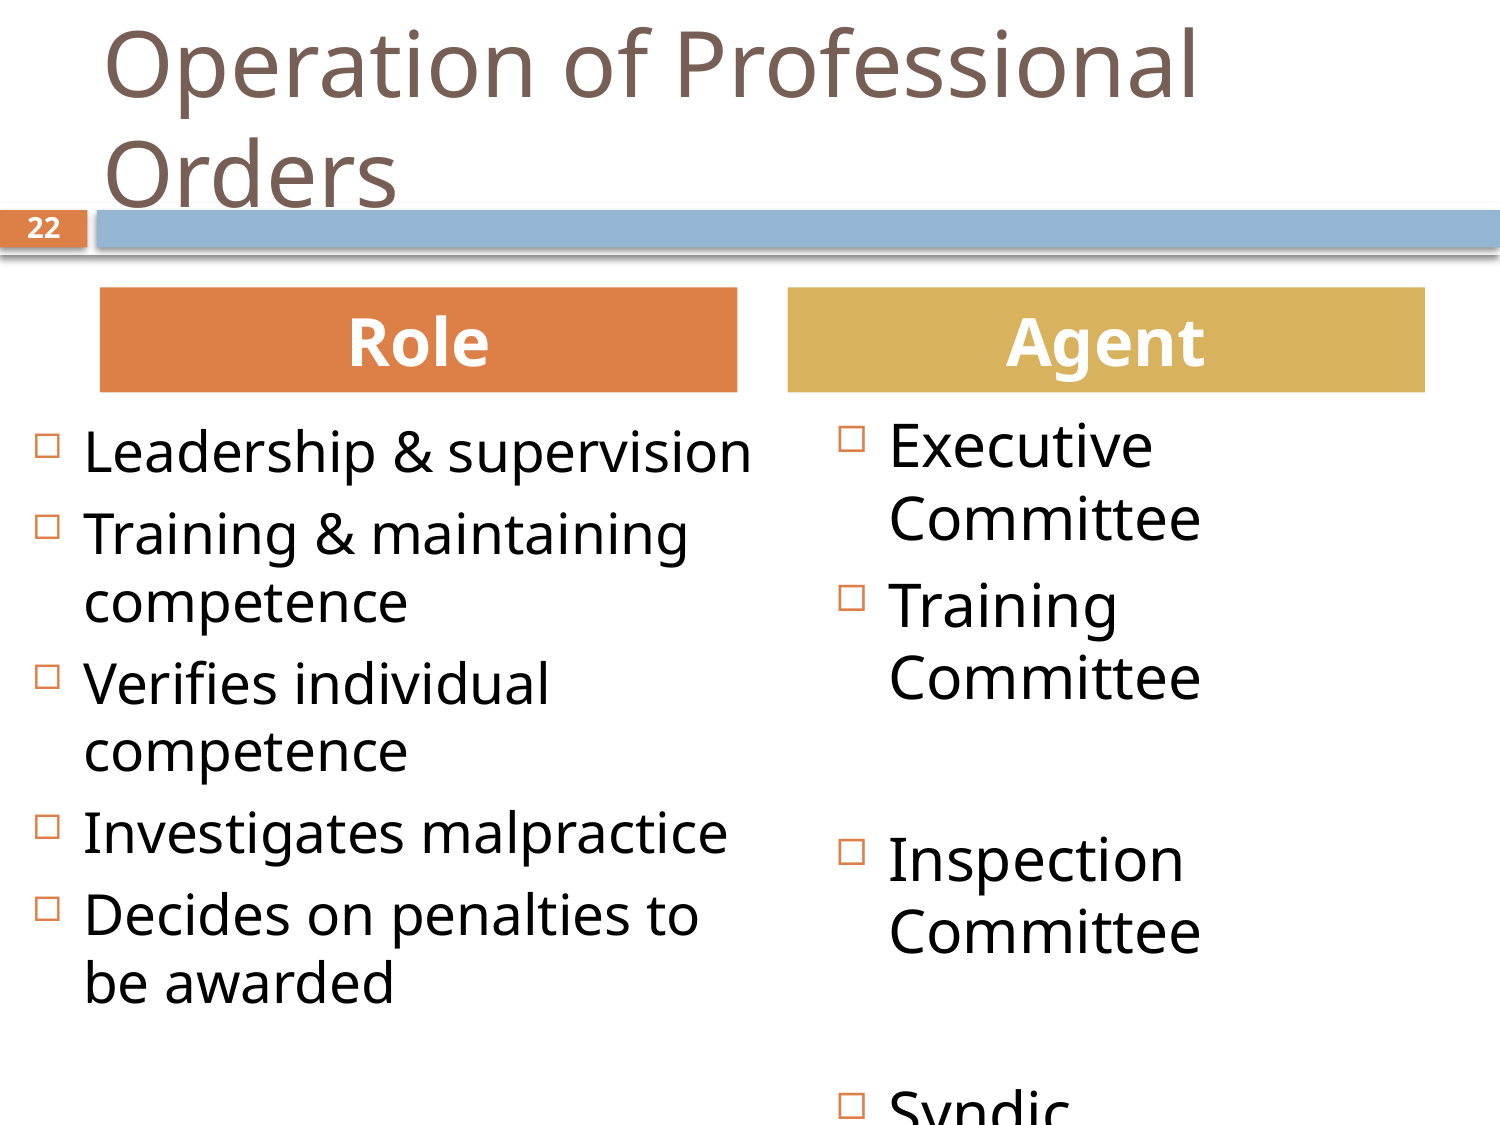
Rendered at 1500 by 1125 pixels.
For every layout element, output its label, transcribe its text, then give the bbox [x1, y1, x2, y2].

title Operation of Professional Orders [87, 44, 1425, 188]
list Executive Committee Training Committee Inspection Committee Syndic Disciplinary Council [820, 399, 1447, 1035]
slide_number 22 [0, 208, 88, 249]
list Leadership & supervision Training & maintaining competence Verifies individual competence Investigates malpractice Decides on penalties to be awarded [17, 408, 786, 1071]
list Agent [787, 287, 1425, 393]
list Role [99, 287, 738, 393]
